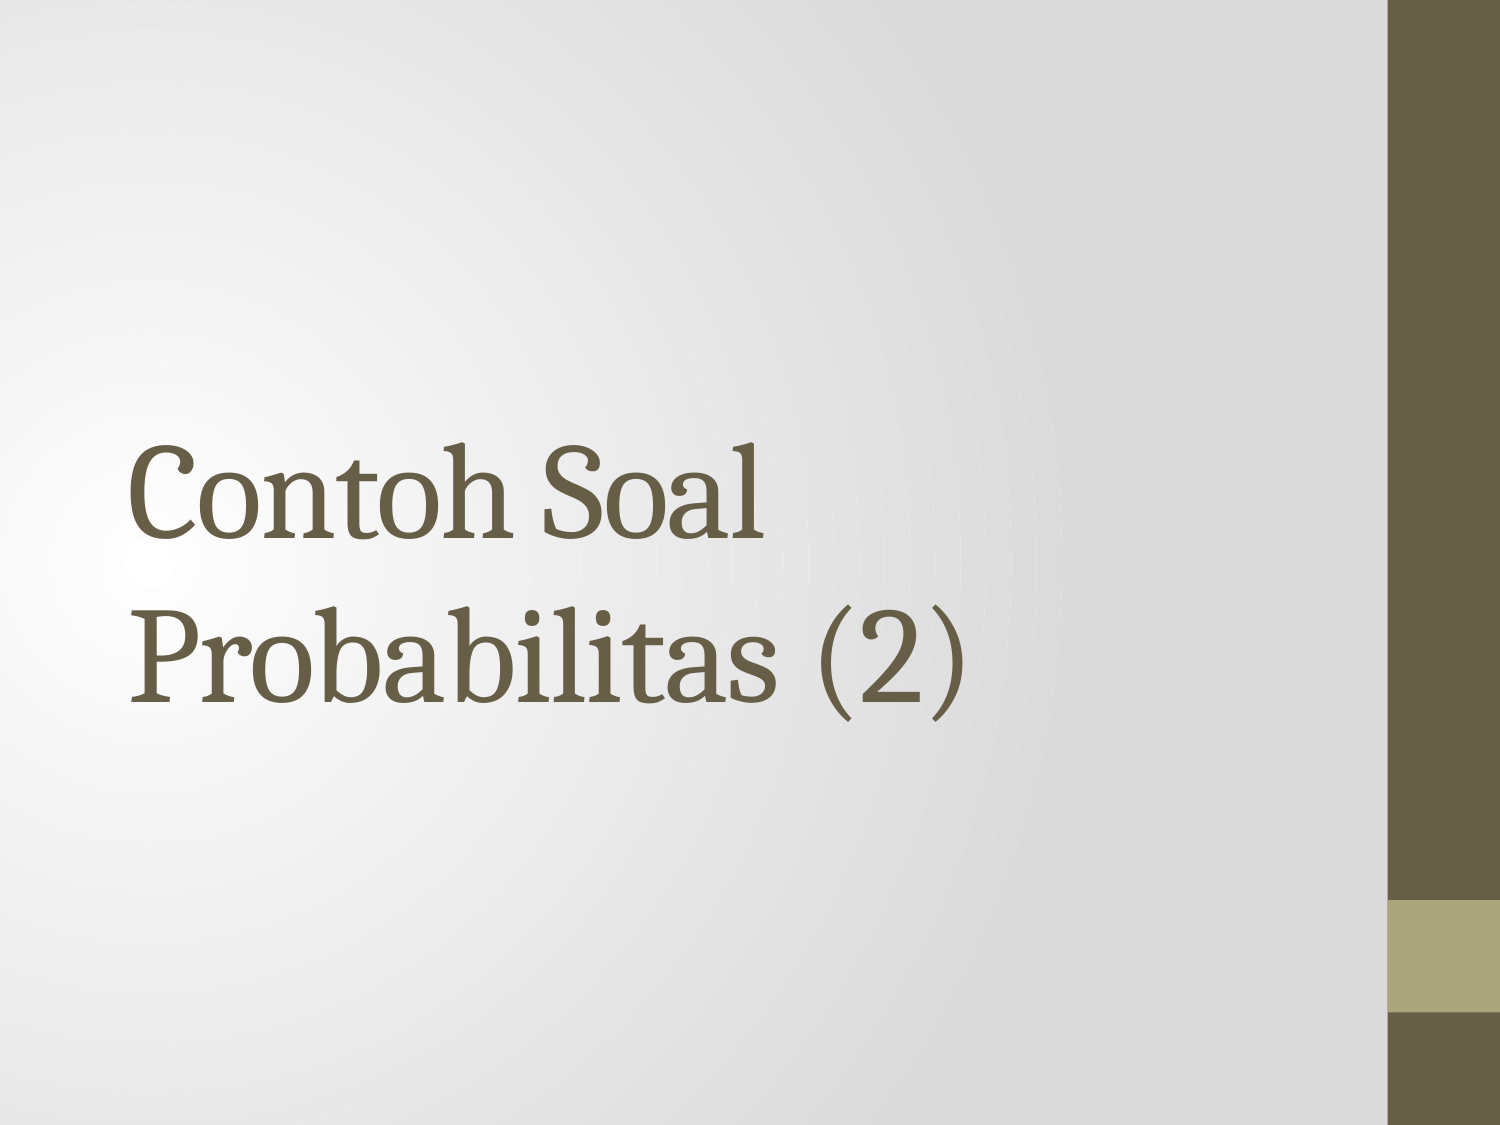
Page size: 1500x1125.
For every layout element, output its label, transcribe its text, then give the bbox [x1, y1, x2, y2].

title Contoh Soal Probabilitas (2) [112, 312, 1350, 738]
